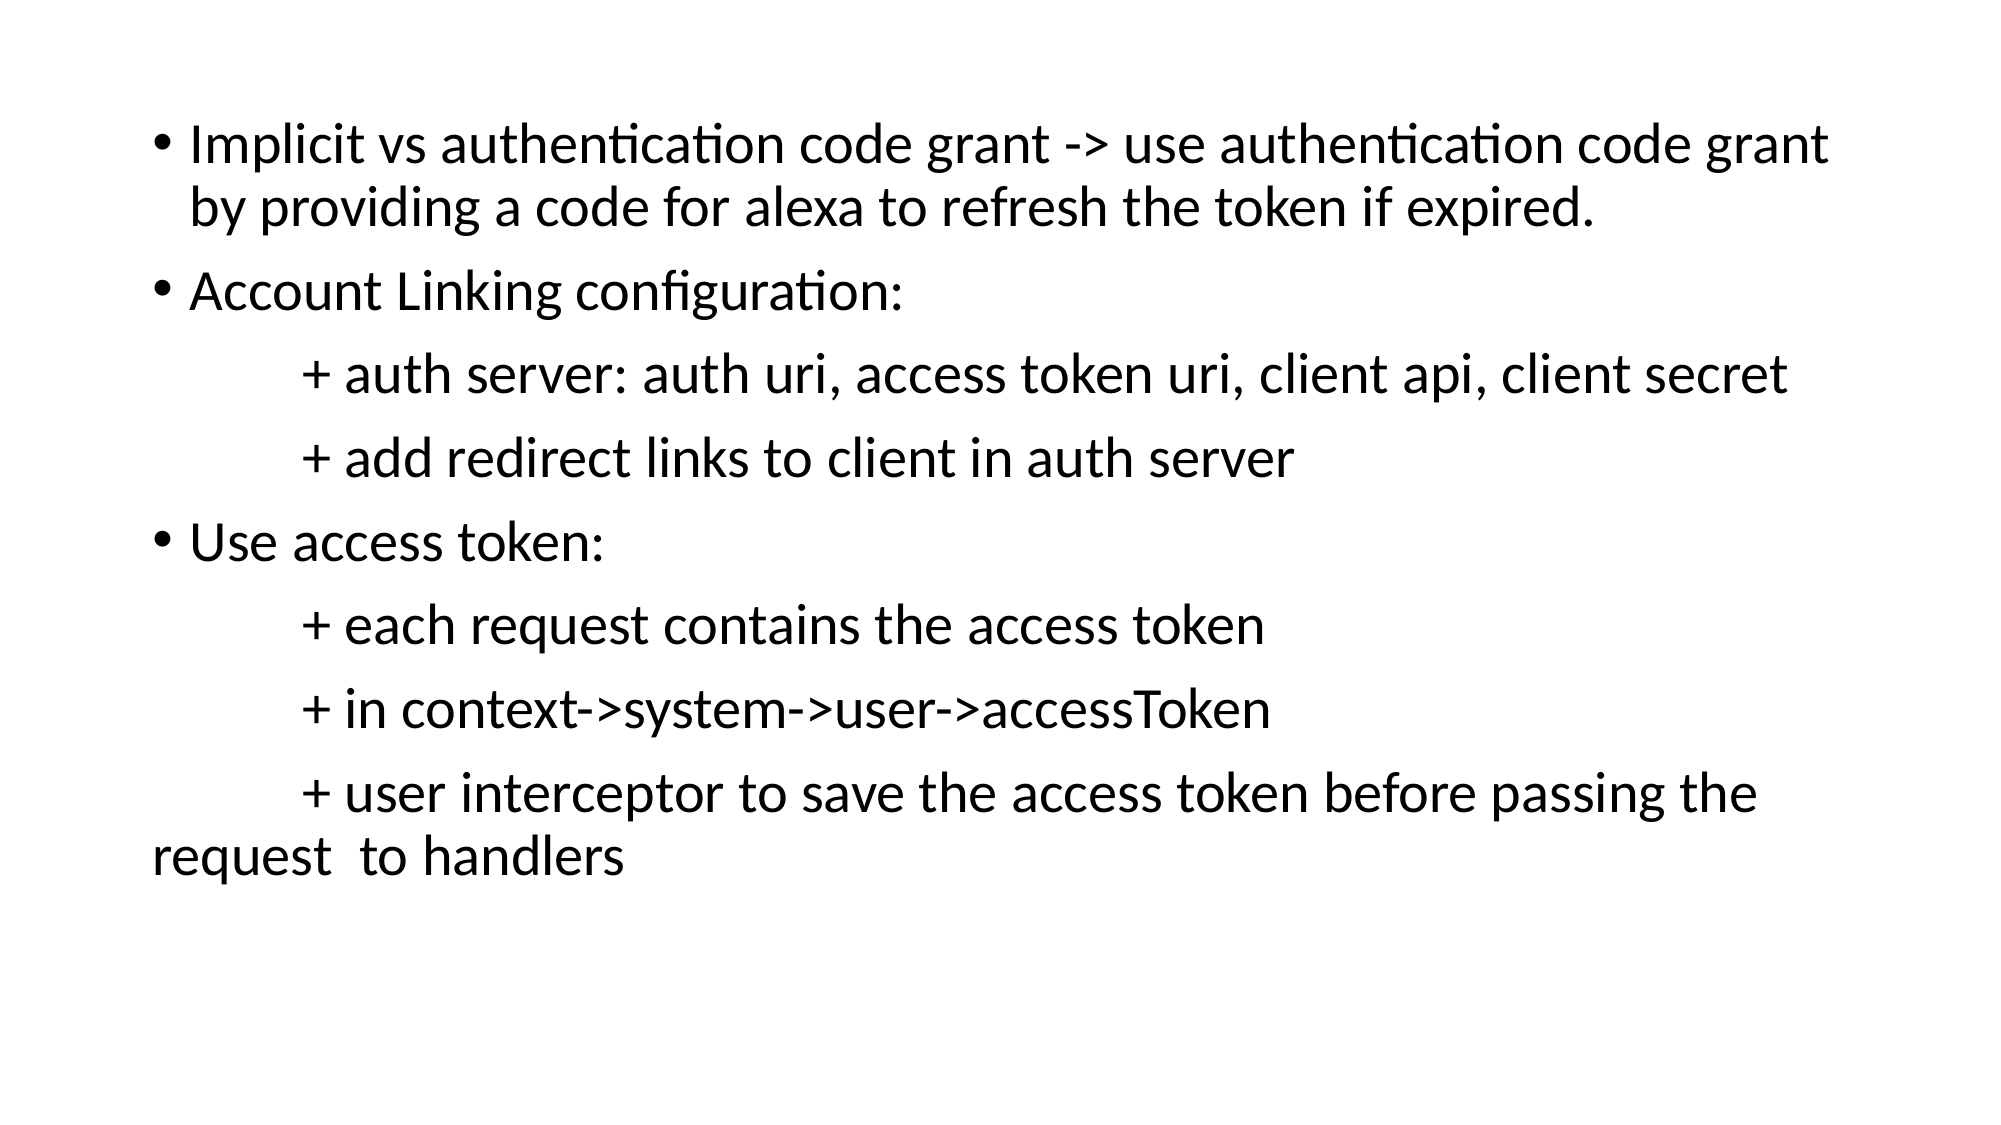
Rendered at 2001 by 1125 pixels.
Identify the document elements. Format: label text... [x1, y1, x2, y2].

list Implicit vs authentication code grant -> use authentication code grant by providing a code for alexa to refresh the token if expired. Account Linking configuration: + auth server: auth uri, access token uri, client api, client secret + add redirect links to client in auth server Use access token: + each request contains the access token + in context->system->user->accessToken + user interceptor to save the access token before passing the request to handlers [137, 105, 1863, 1014]
